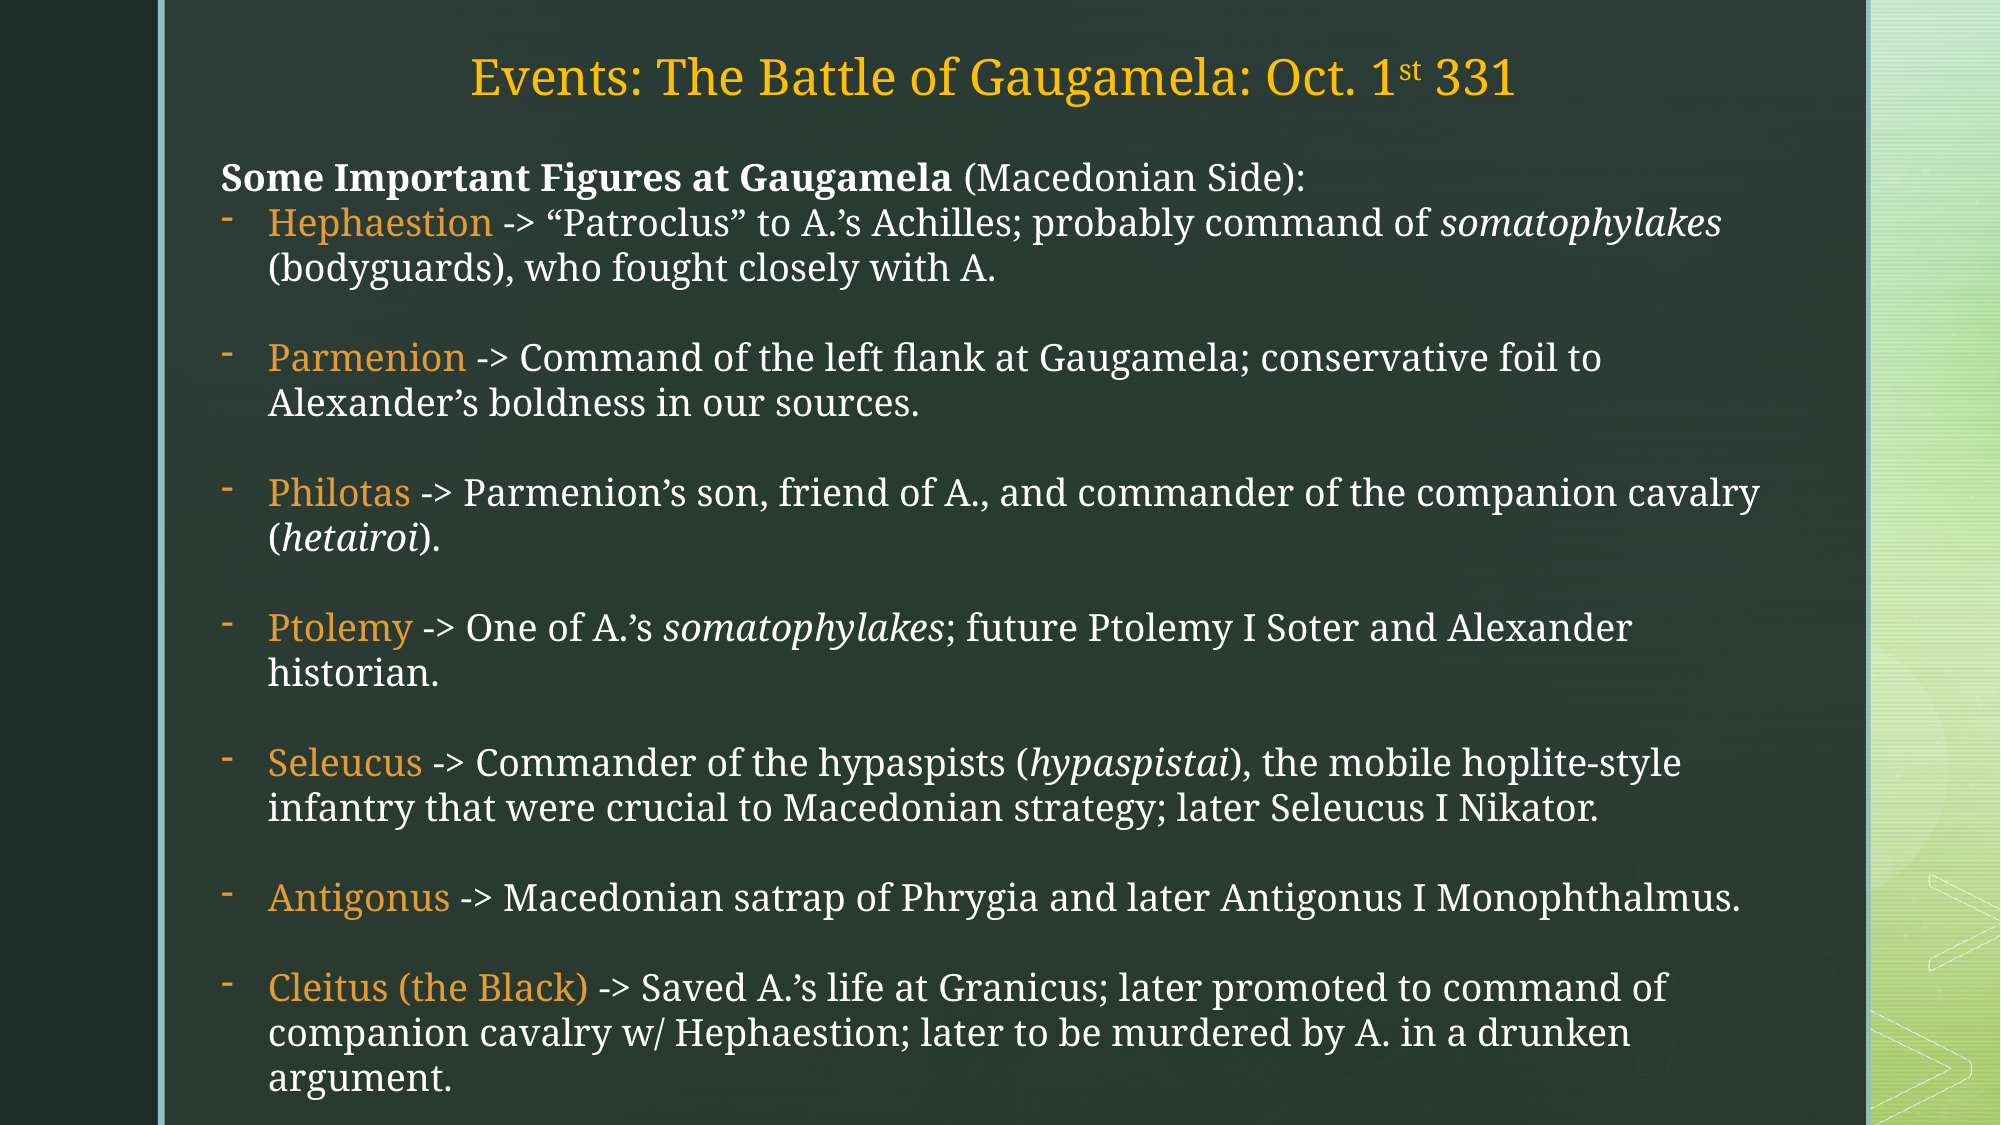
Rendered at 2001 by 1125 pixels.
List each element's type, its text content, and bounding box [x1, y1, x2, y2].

text_box Some Important Figures at Gaugamela (Macedonian Side): Hephaestion -> “Patroclus” to A.’s Achilles; probably command of somatophylakes (bodyguards), who fought closely with A. Parmenion -> Command of the left flank at Gaugamela; conservative foil to Alexander’s boldness in our sources. Philotas -> Parmenion’s son, friend of A., and commander of the companion cavalry (hetairoi). Ptolemy -> One of A.’s somatophylakes; future Ptolemy I Soter and Alexander historian. Seleucus -> Commander of the hypaspists (hypaspistai), the mobile hoplite-style infantry that were crucial to Macedonian strategy; later Seleucus I Nikator. Antigonus -> Macedonian satrap of Phrygia and later Antigonus I Monophthalmus. Cleitus (the Black) -> Saved A.’s life at Granicus; later promoted to command of companion cavalry w/ Hephaestion; later to be murdered by A. in a drunken argument. [206, 101, 1794, 1125]
text_box Events: The Battle of Gaugamela: Oct. 1st 331 [455, 37, 1534, 101]
picture [1871, 0, 2001, 1125]
